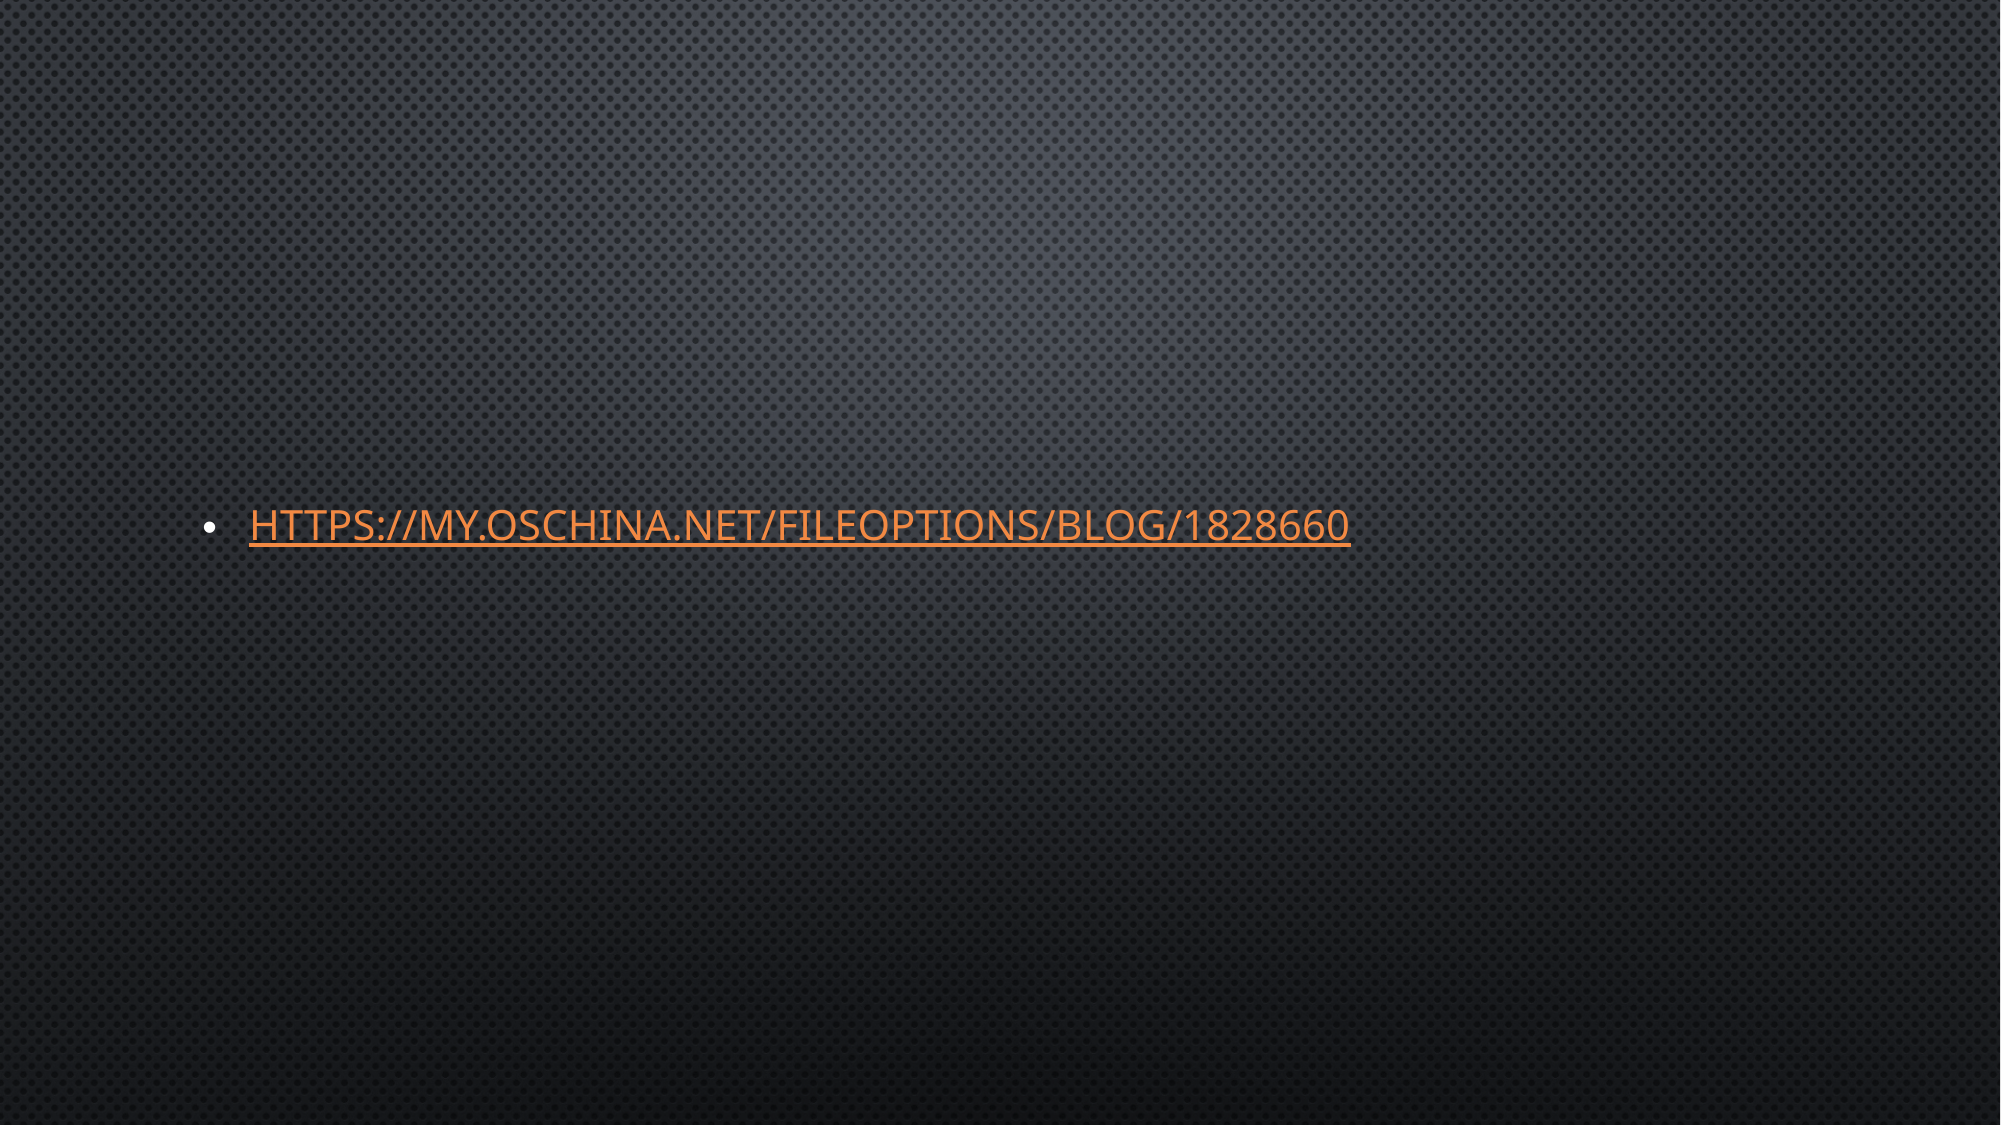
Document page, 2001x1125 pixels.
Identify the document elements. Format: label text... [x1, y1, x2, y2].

list https://my.oschina.net/fileoptions/blog/1828660 [187, 0, 1813, 1125]
